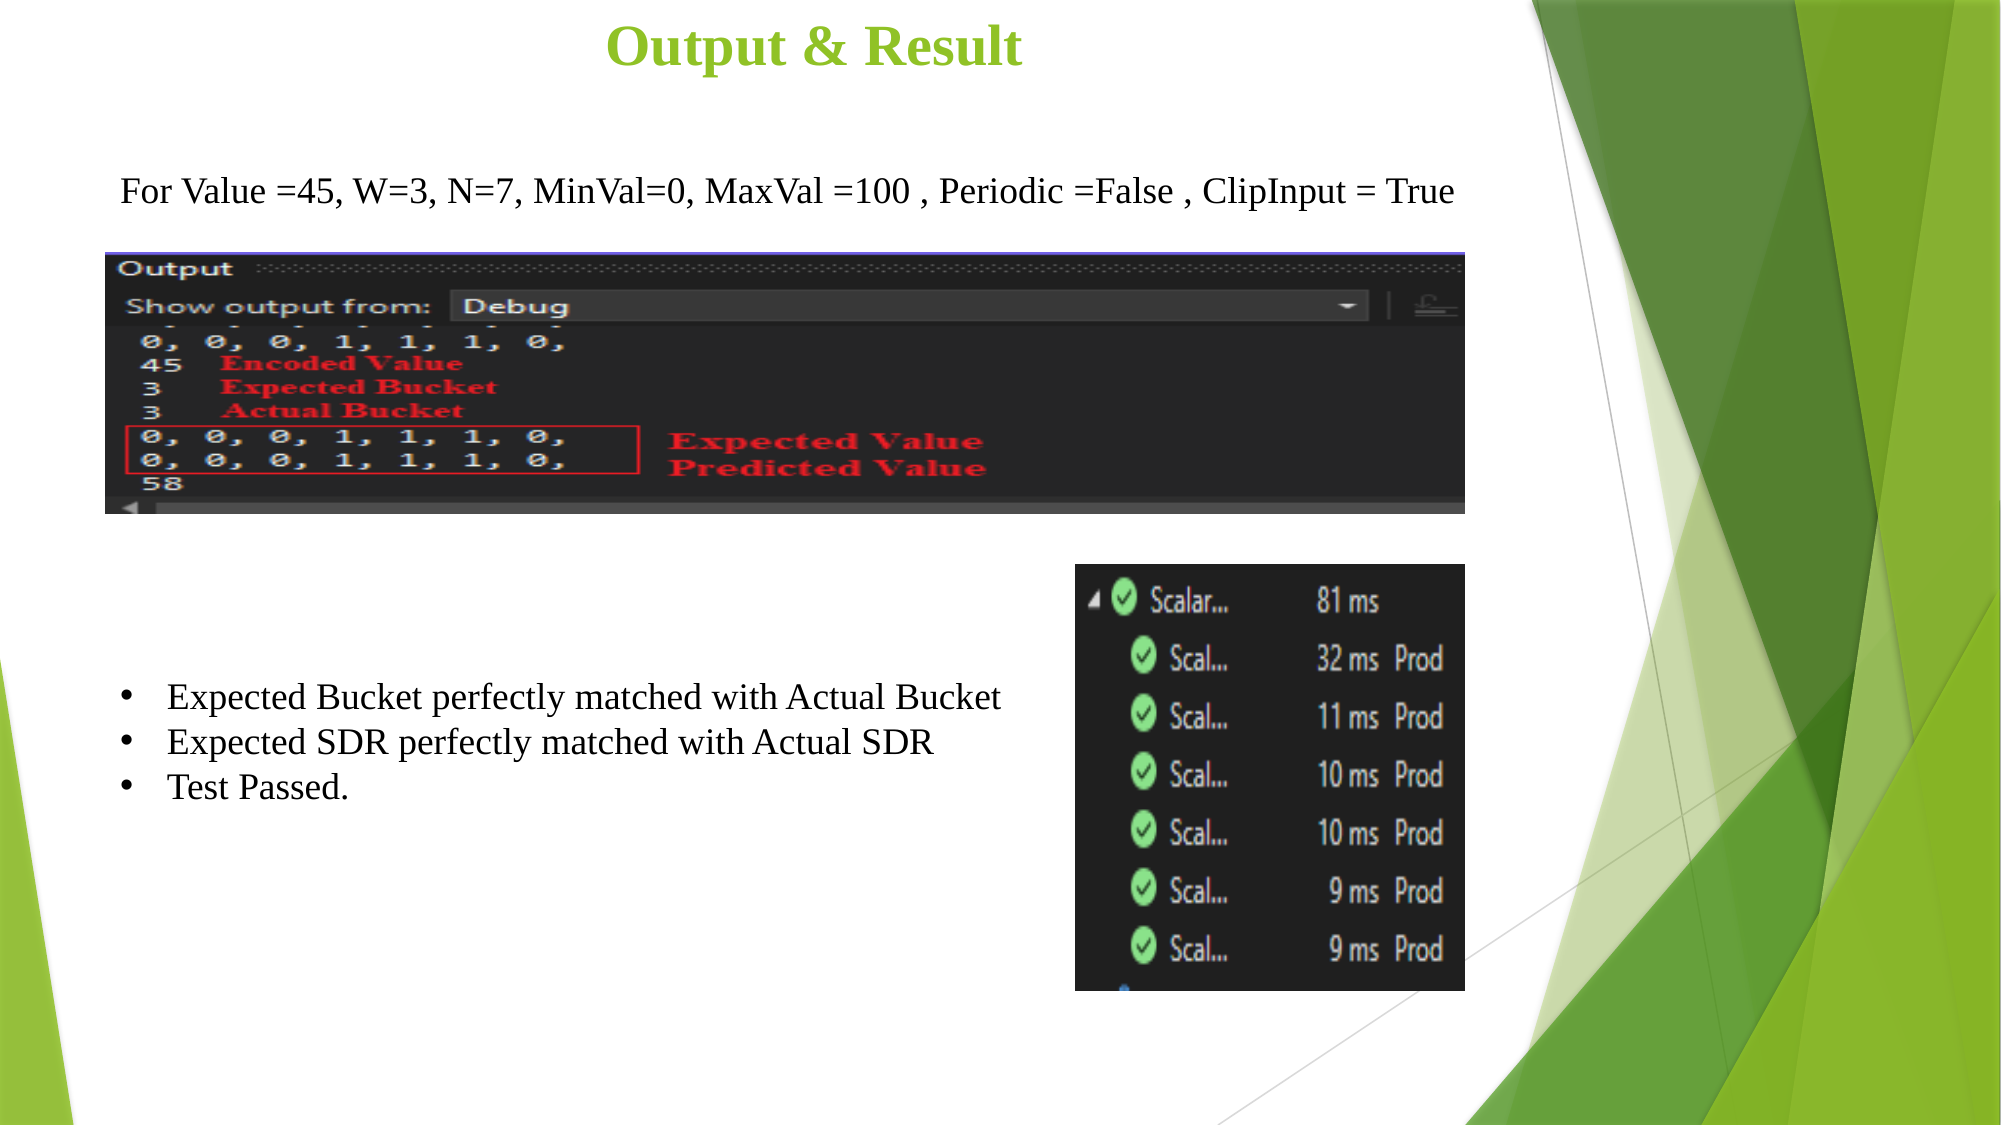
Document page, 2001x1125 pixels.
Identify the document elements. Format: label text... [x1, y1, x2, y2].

text_box Expected Bucket perfectly matched with Actual Bucket Expected SDR perfectly matched with Actual SDR Test Passed. [105, 664, 1070, 814]
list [104, 251, 1466, 514]
text_box For Value =45, W=3, N=7, MinVal=0, MaxVal =100 , Periodic =False , ClipInput = True [105, 158, 1839, 218]
picture [1075, 563, 1466, 991]
title Output & Result [126, 0, 1537, 135]
